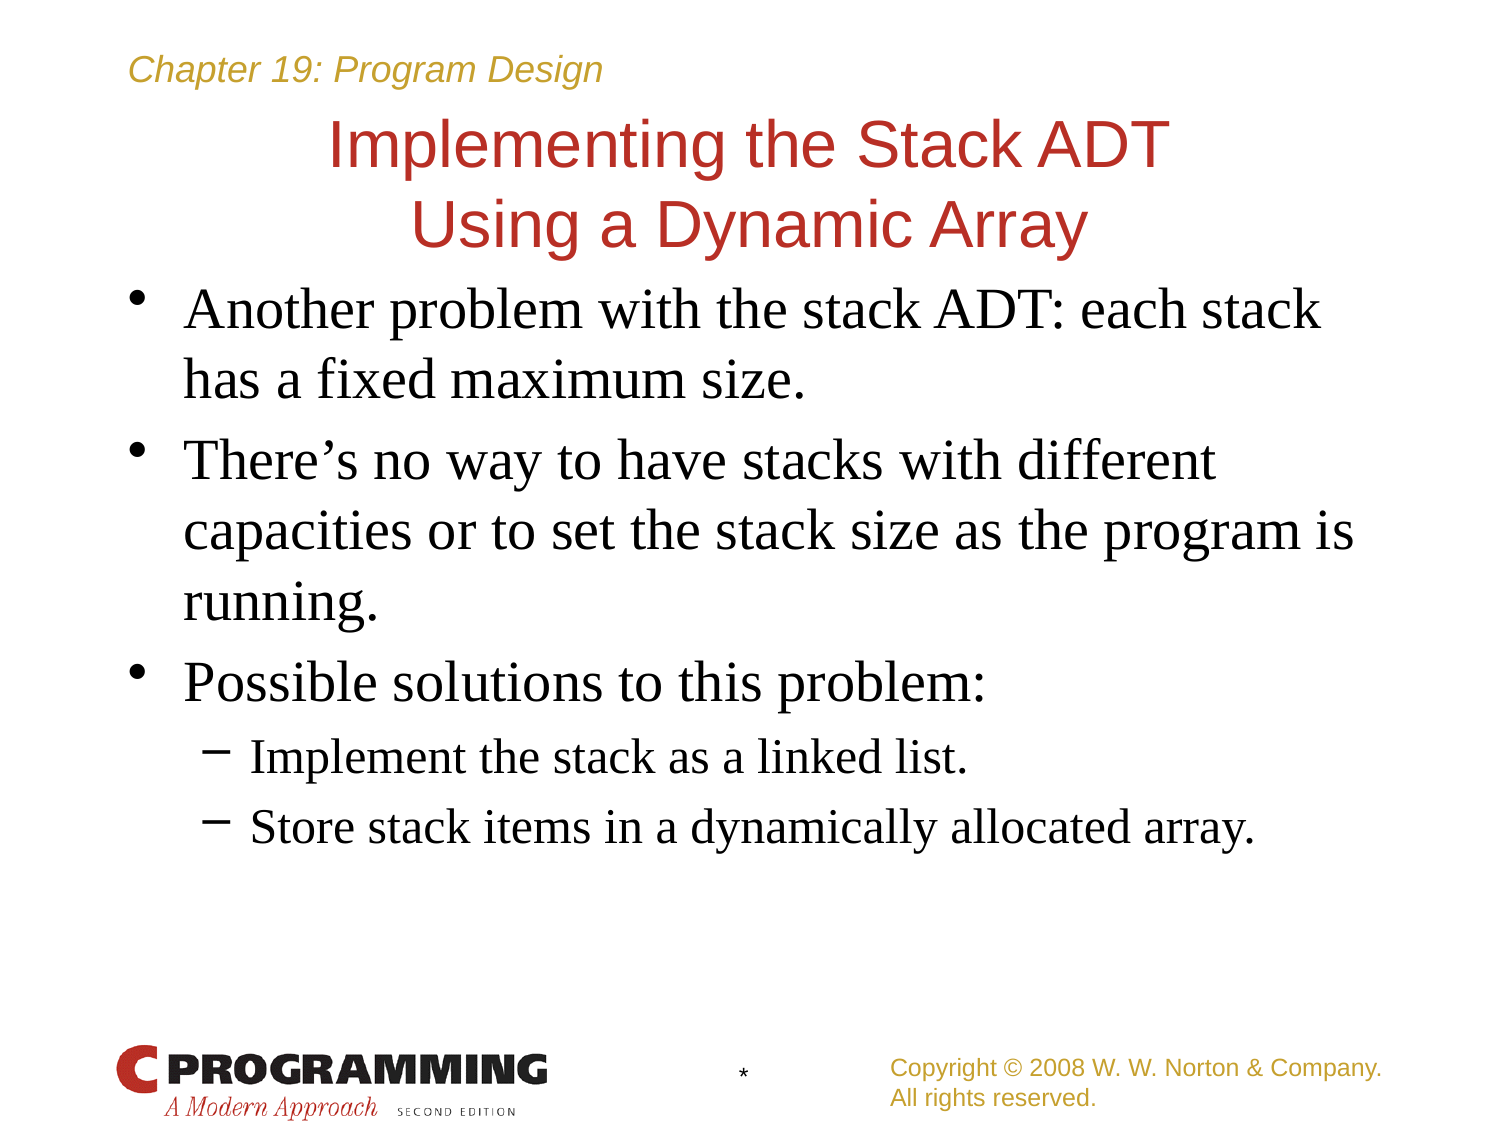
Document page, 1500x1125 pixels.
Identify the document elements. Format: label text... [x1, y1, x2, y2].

title Implementing the Stack ADT Using a Dynamic Array [112, 125, 1388, 238]
list Another problem with the stack ADT: each stack has a fixed maximum size. There’s no way to have stacks with different capacities or to set the stack size as the program is running. Possible solutions to this problem: Implement the stack as a linked list. Store stack items in a dynamically allocated array. [112, 262, 1388, 1038]
picture [112, 1041, 550, 1123]
text_box Copyright © 2008 W. W. Norton & Company. All rights reserved. [874, 1043, 1388, 1119]
text_box * [687, 1050, 800, 1100]
